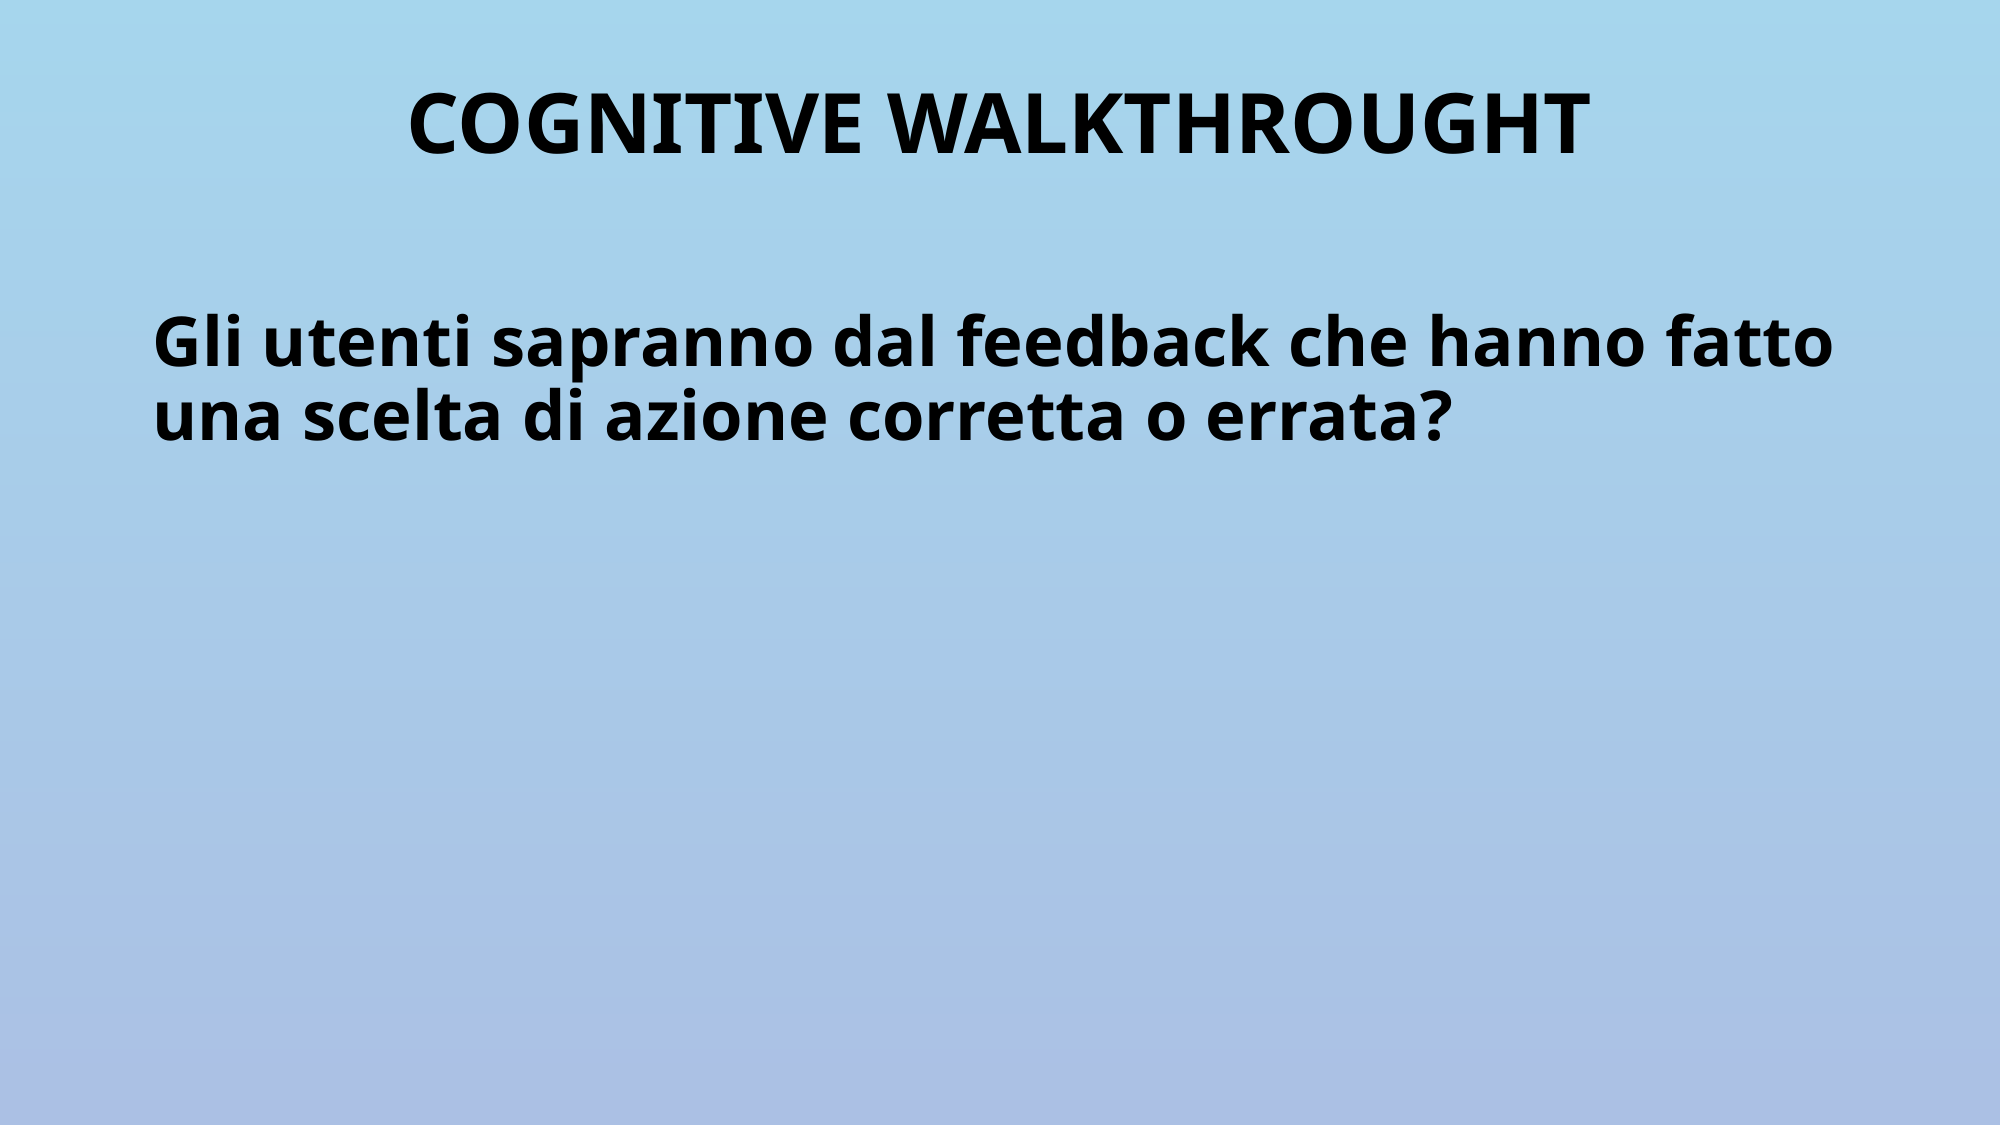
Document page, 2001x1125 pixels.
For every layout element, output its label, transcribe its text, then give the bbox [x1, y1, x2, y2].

list Gli utenti sapranno dal feedback che hanno fatto una scelta di azione corretta o errata? [137, 299, 1863, 1014]
title COGNITIVE WALKTHROUGHT [137, 0, 1863, 253]
